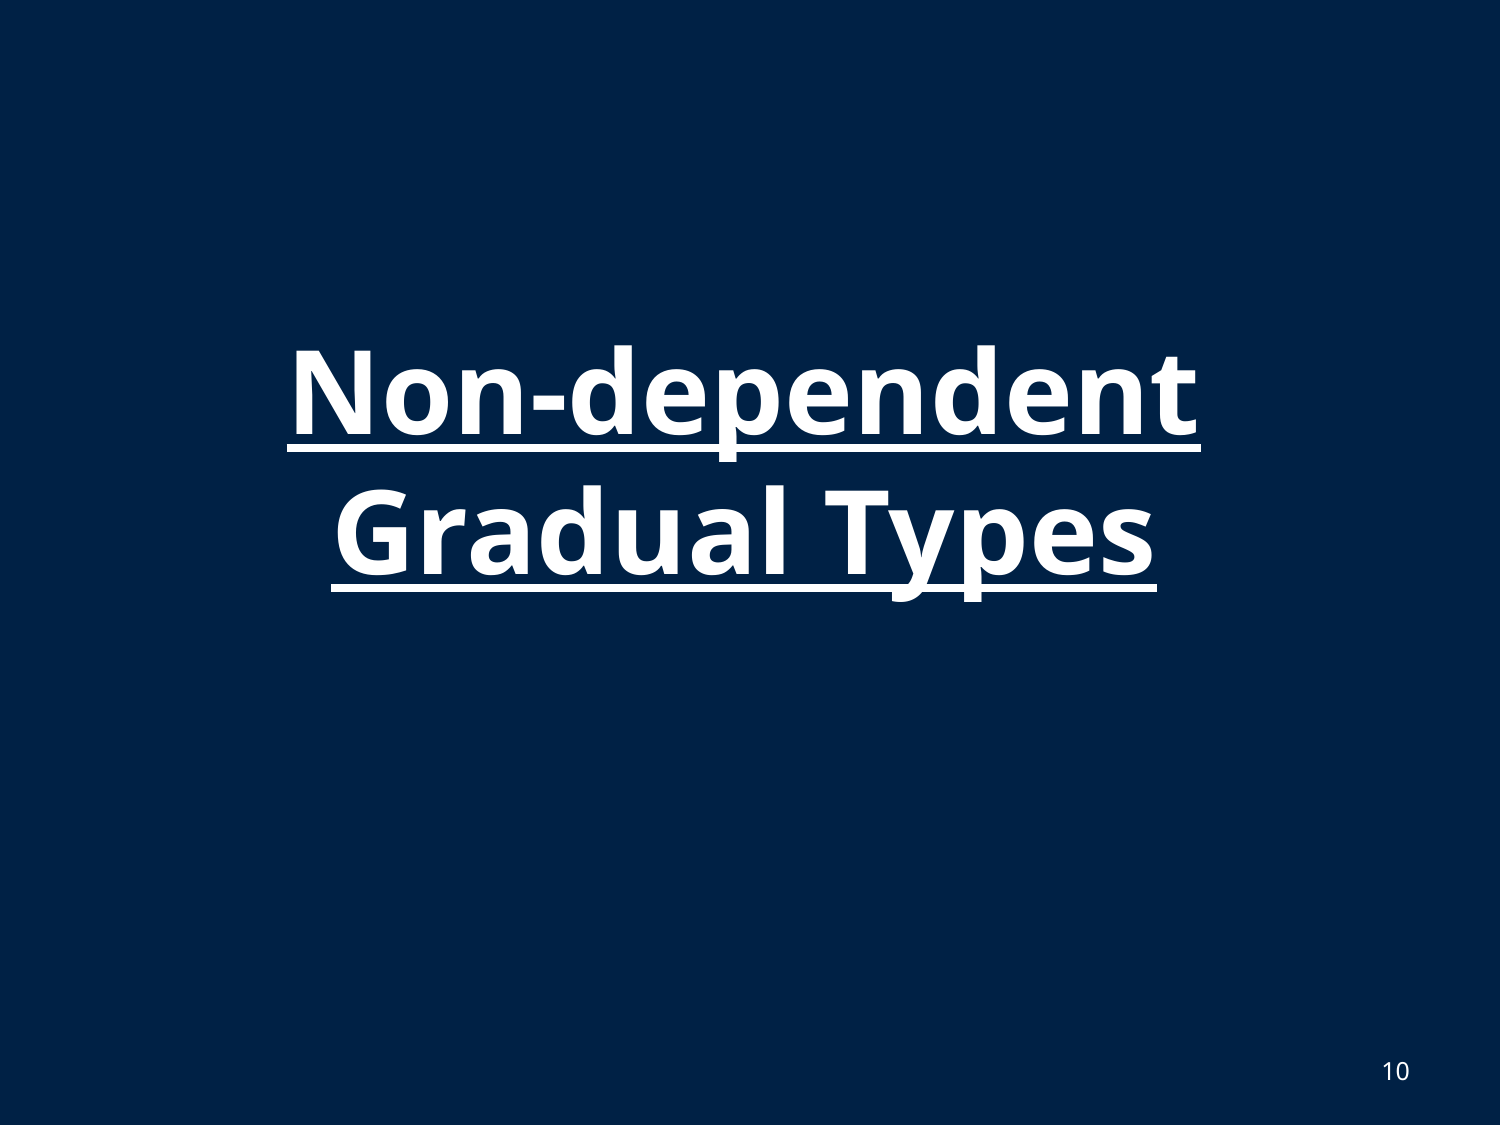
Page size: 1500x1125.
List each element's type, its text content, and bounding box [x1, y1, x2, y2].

slide_number 10 [1074, 1042, 1425, 1103]
title Non-dependent Gradual Types [106, 310, 1382, 535]
